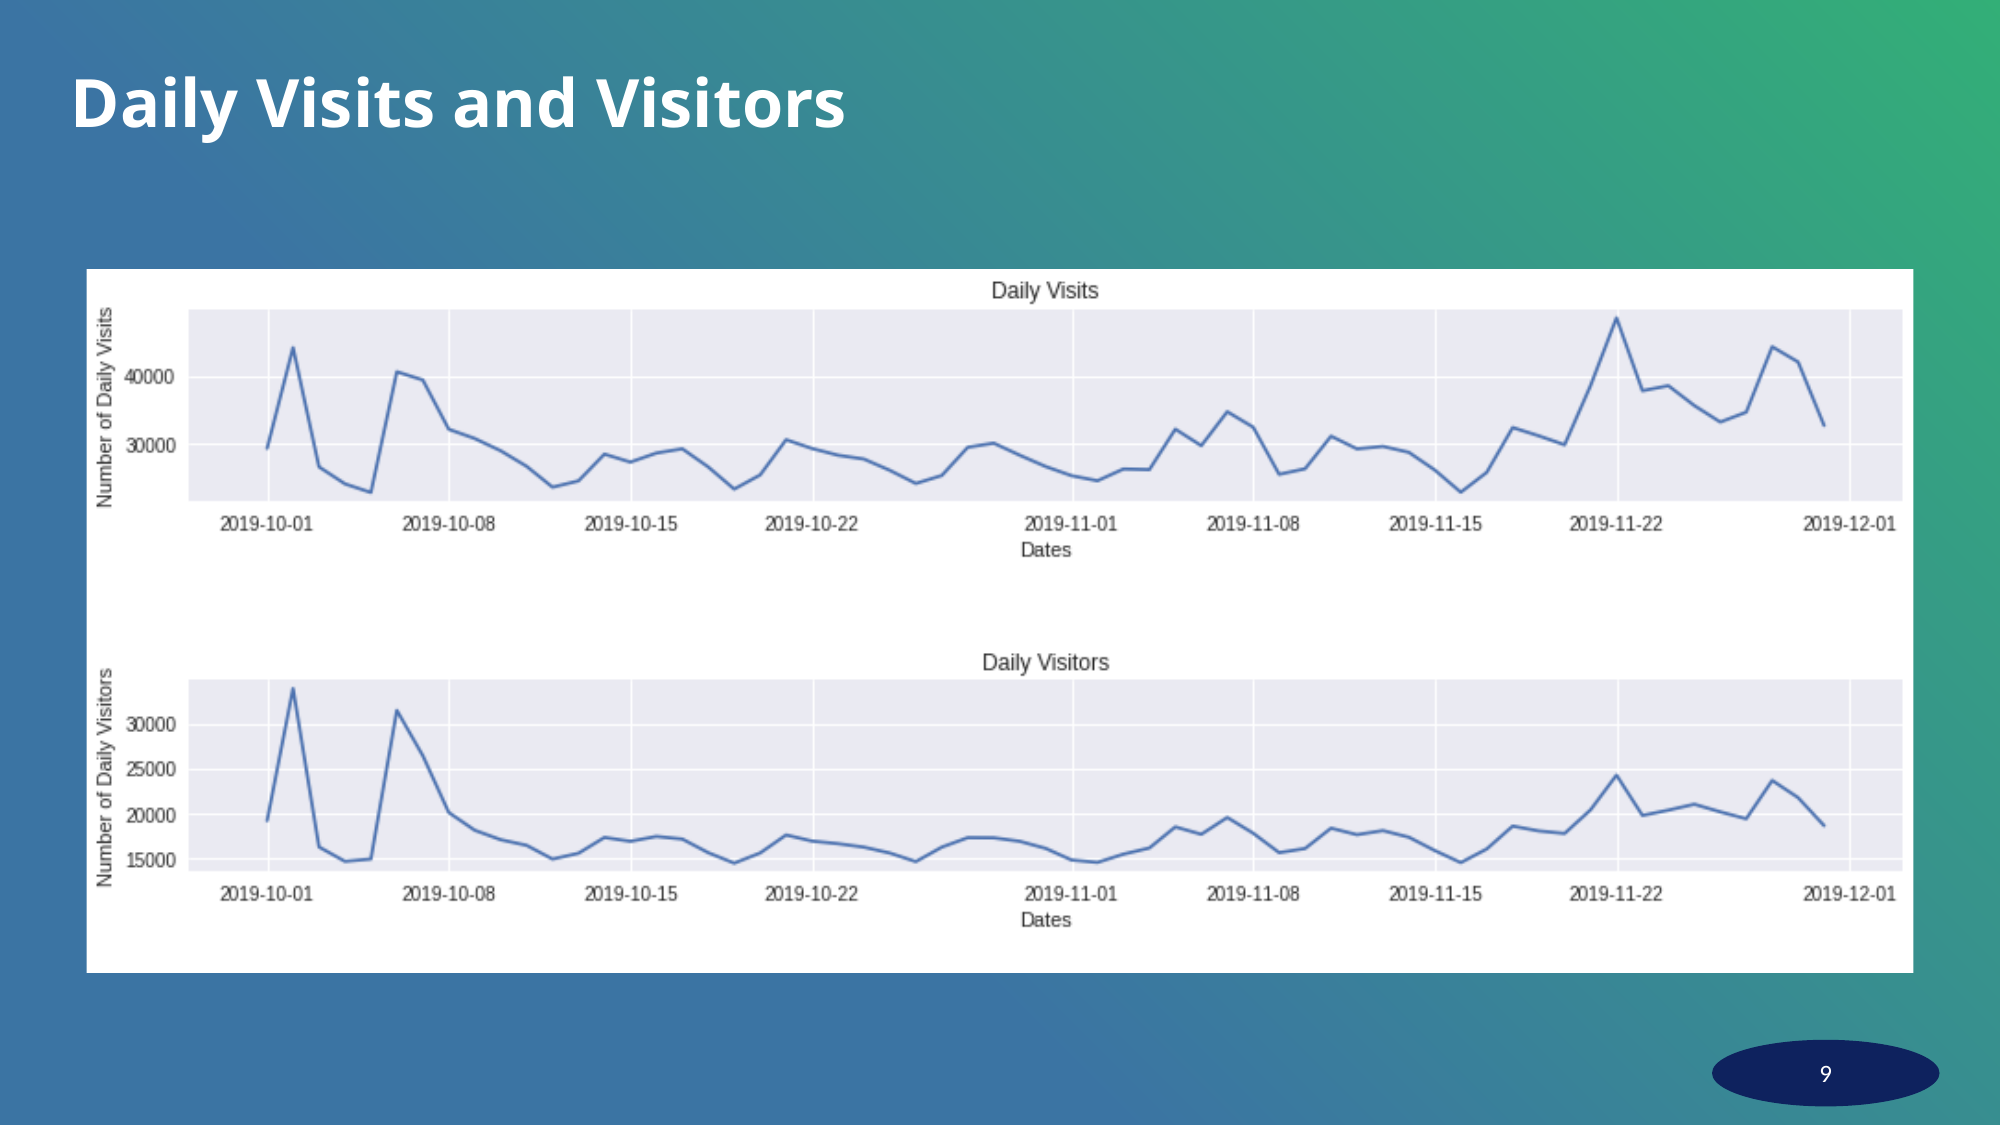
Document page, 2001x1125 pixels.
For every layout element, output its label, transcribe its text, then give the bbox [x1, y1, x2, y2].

picture [86, 269, 1914, 973]
title Daily Visits and Visitors [70, 70, 1930, 142]
picture [1882, 1043, 1909, 1050]
text_box ‹#› [1712, 1039, 1940, 1107]
